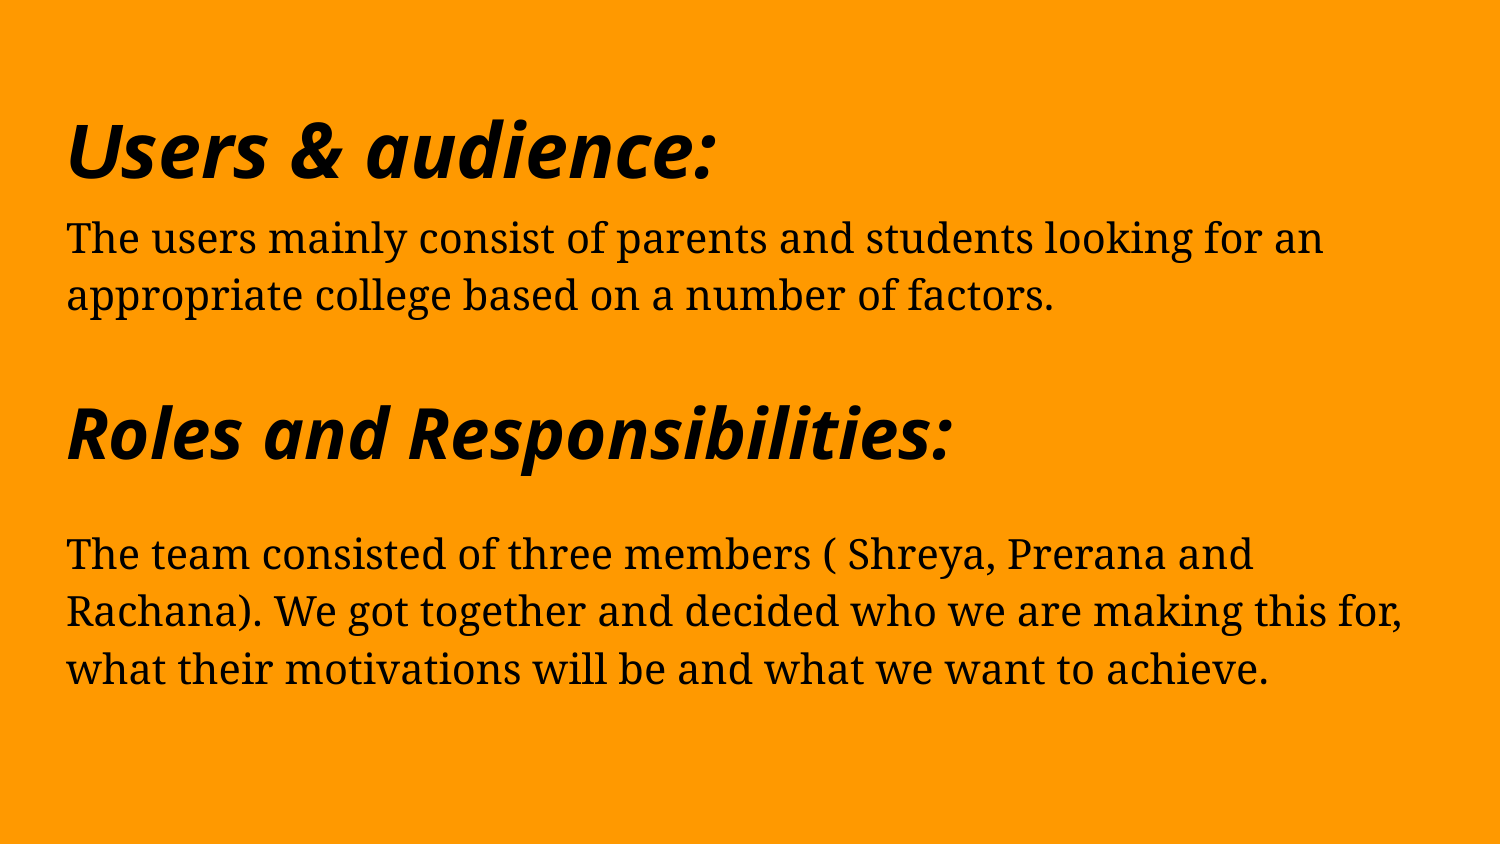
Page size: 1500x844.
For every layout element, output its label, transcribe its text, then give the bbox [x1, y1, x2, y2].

list The users mainly consist of parents and students looking for an appropriate college based on a number of factors. Roles and Responsibilities: The team consisted of three members ( Shreya, Prerana and Rachana). We got together and decided who we are making this for, what their motivations will be and what we want to achieve. [51, 189, 1449, 750]
title Users & audience: [51, 72, 1449, 167]
